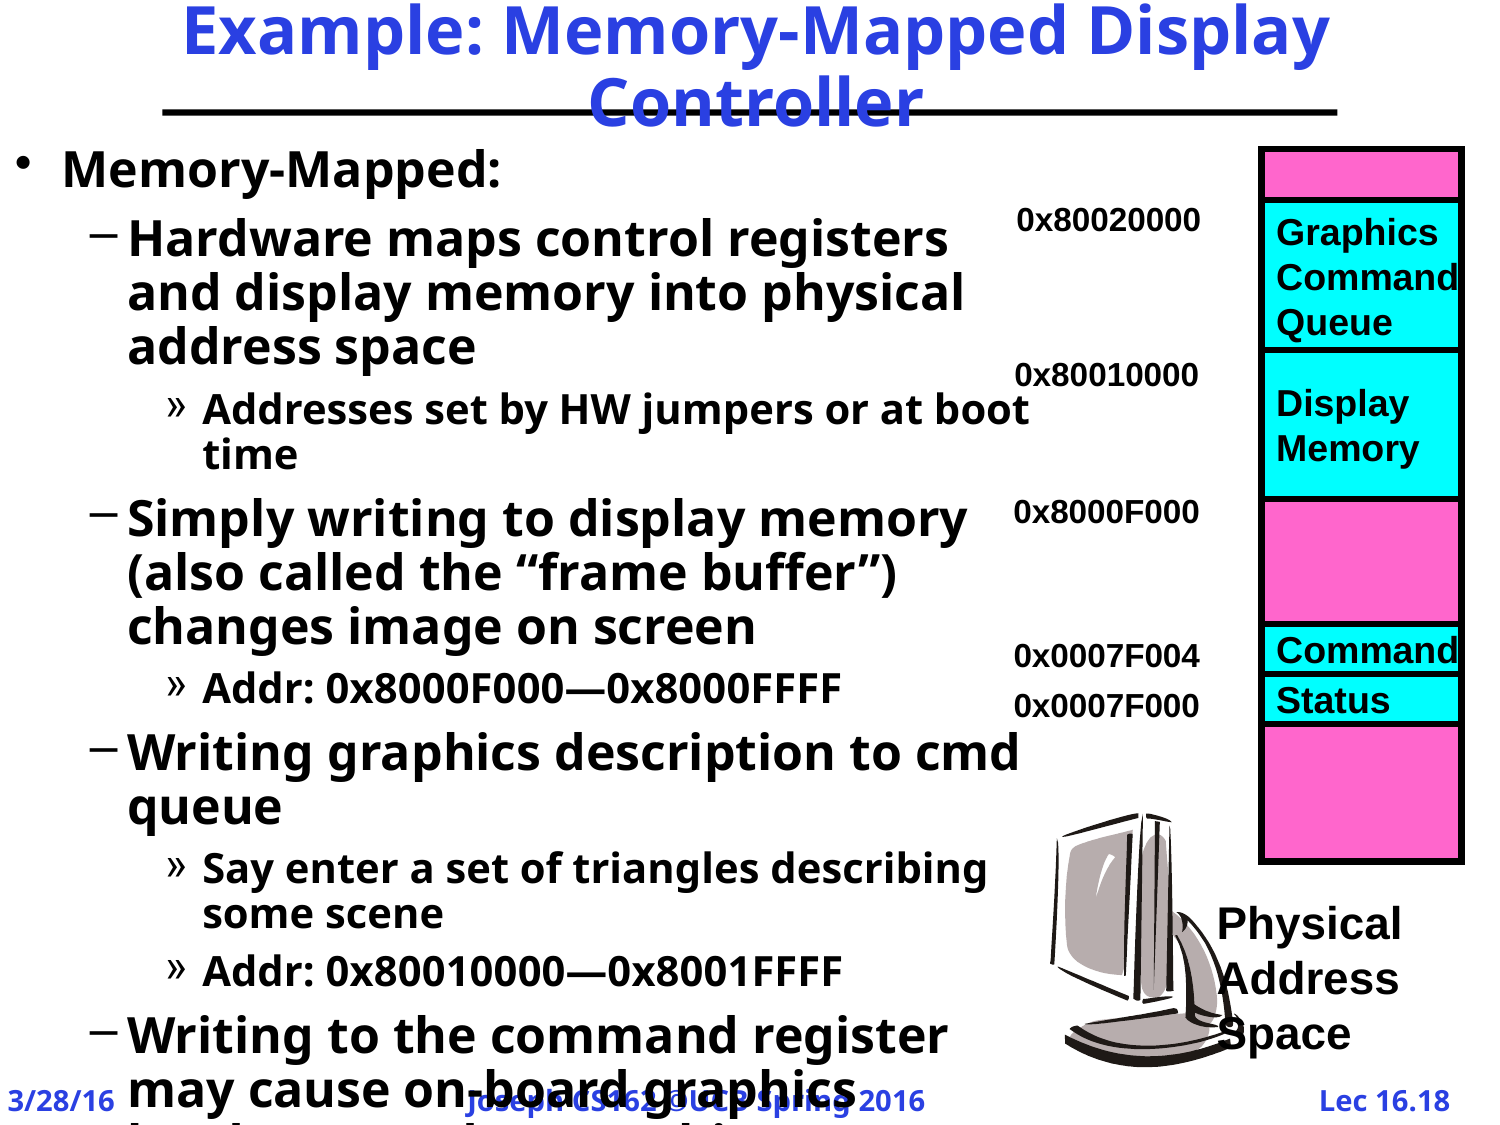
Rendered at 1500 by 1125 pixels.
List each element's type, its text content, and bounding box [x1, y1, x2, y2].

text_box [1034, 148, 1463, 1068]
title Example: Memory-Mapped Display Controller [37, 24, 1475, 113]
list Memory-Mapped: Hardware maps control registers and display memory into physical address space Addresses set by HW jumpers or at boot time Simply writing to display memory (also called the “frame buffer”) changes image on screen Addr: 0x8000F000—0x8000FFFF Writing graphics description to cmd queue Say enter a set of triangles describing some scene Addr: 0x80010000—0x8001FFFF Writing to the command register may cause on-board graphics hardware to do something Say render the above scene Addr: 0x0007F004 Can protect with address translation [0, 137, 1050, 1038]
